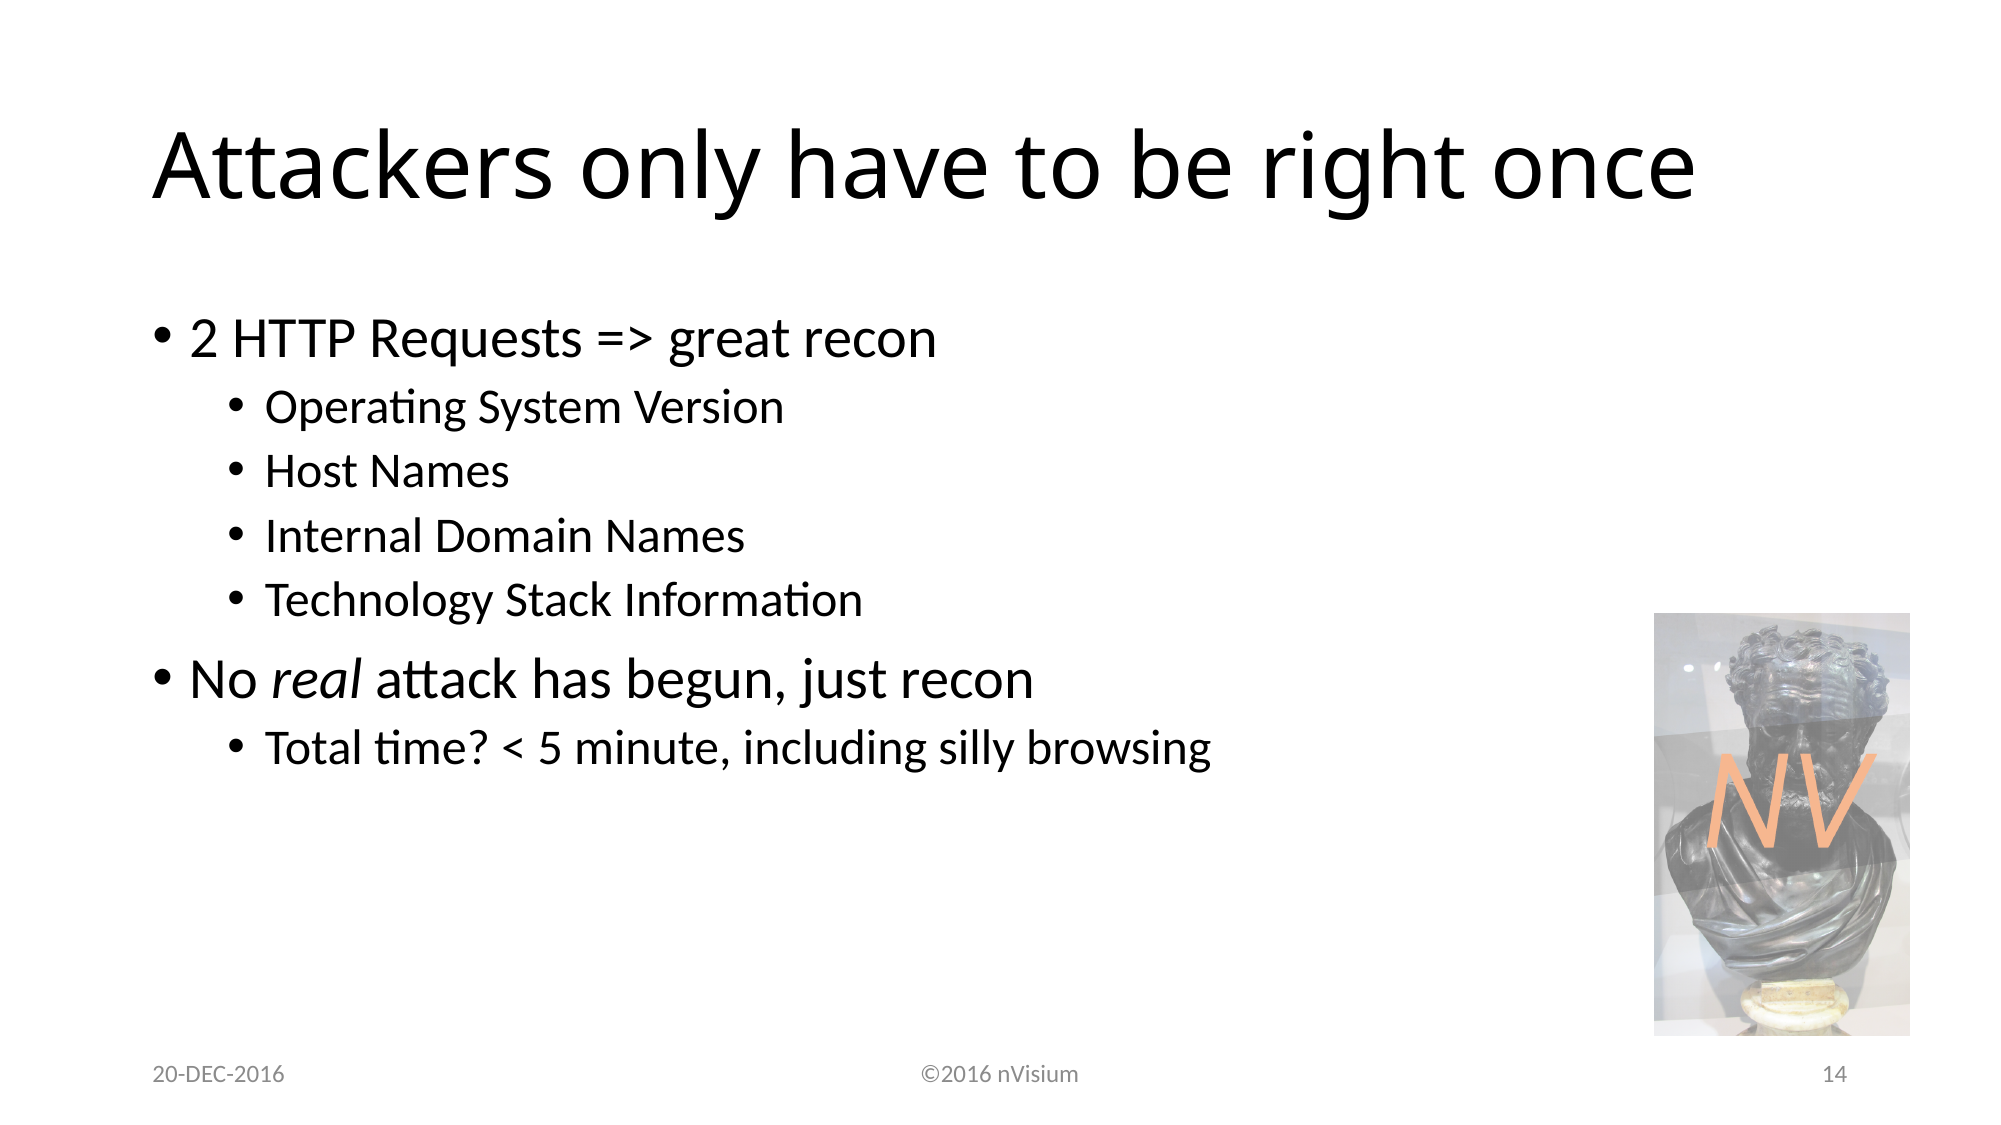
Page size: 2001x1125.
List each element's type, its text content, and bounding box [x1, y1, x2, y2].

list 2 HTTP Requests => great recon Operating System Version Host Names Internal Domain Names Technology Stack Information No real attack has begun, just recon Total time? < 5 minute, including silly browsing [137, 299, 1863, 1014]
title Attackers only have to be right once [137, 59, 1863, 278]
slide_number 14 [1412, 1042, 1863, 1103]
footer ©2016 nVisium [662, 1042, 1338, 1103]
slide_number 20-DEC-2016 [137, 1042, 588, 1103]
